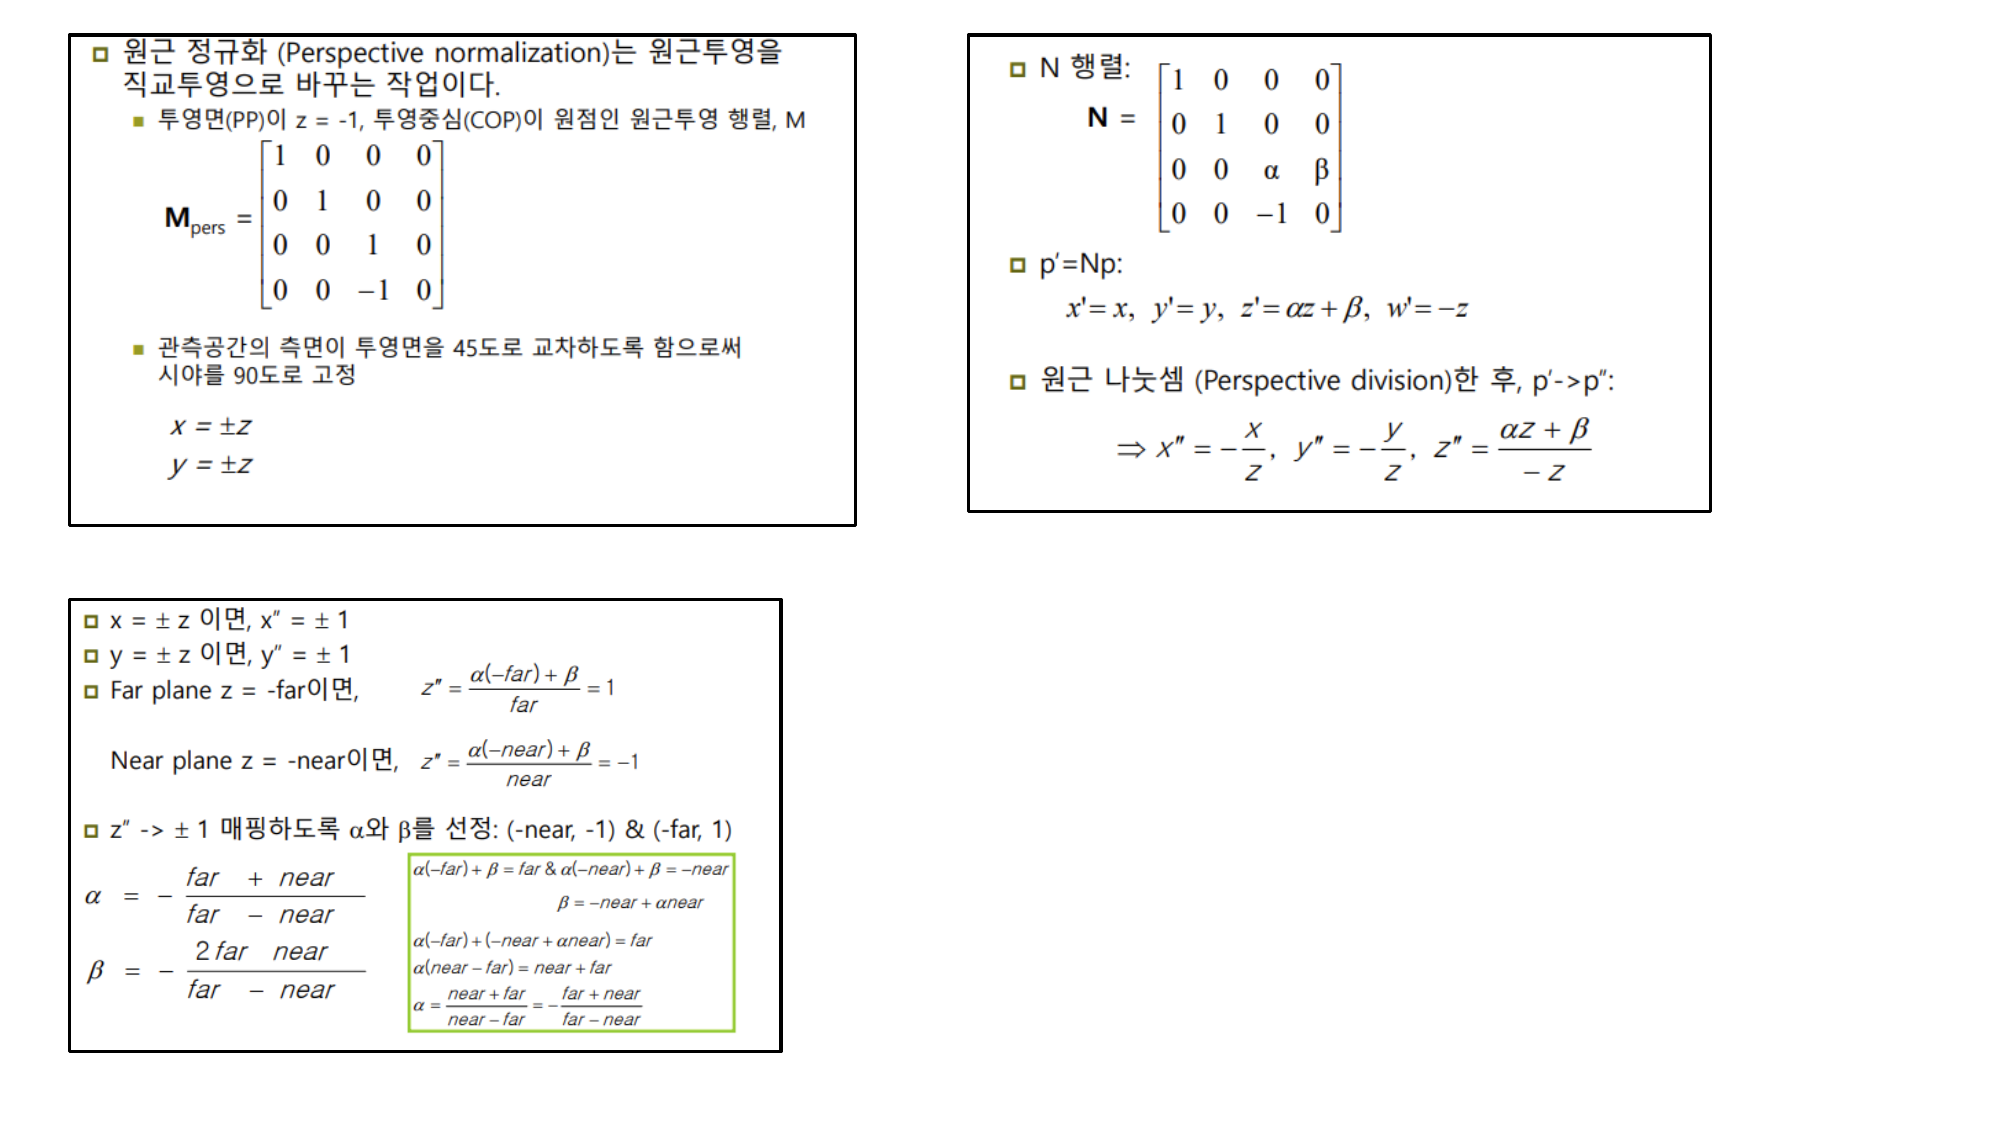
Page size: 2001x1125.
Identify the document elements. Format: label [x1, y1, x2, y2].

picture [969, 35, 1710, 511]
picture [70, 600, 780, 1051]
picture [70, 35, 855, 525]
